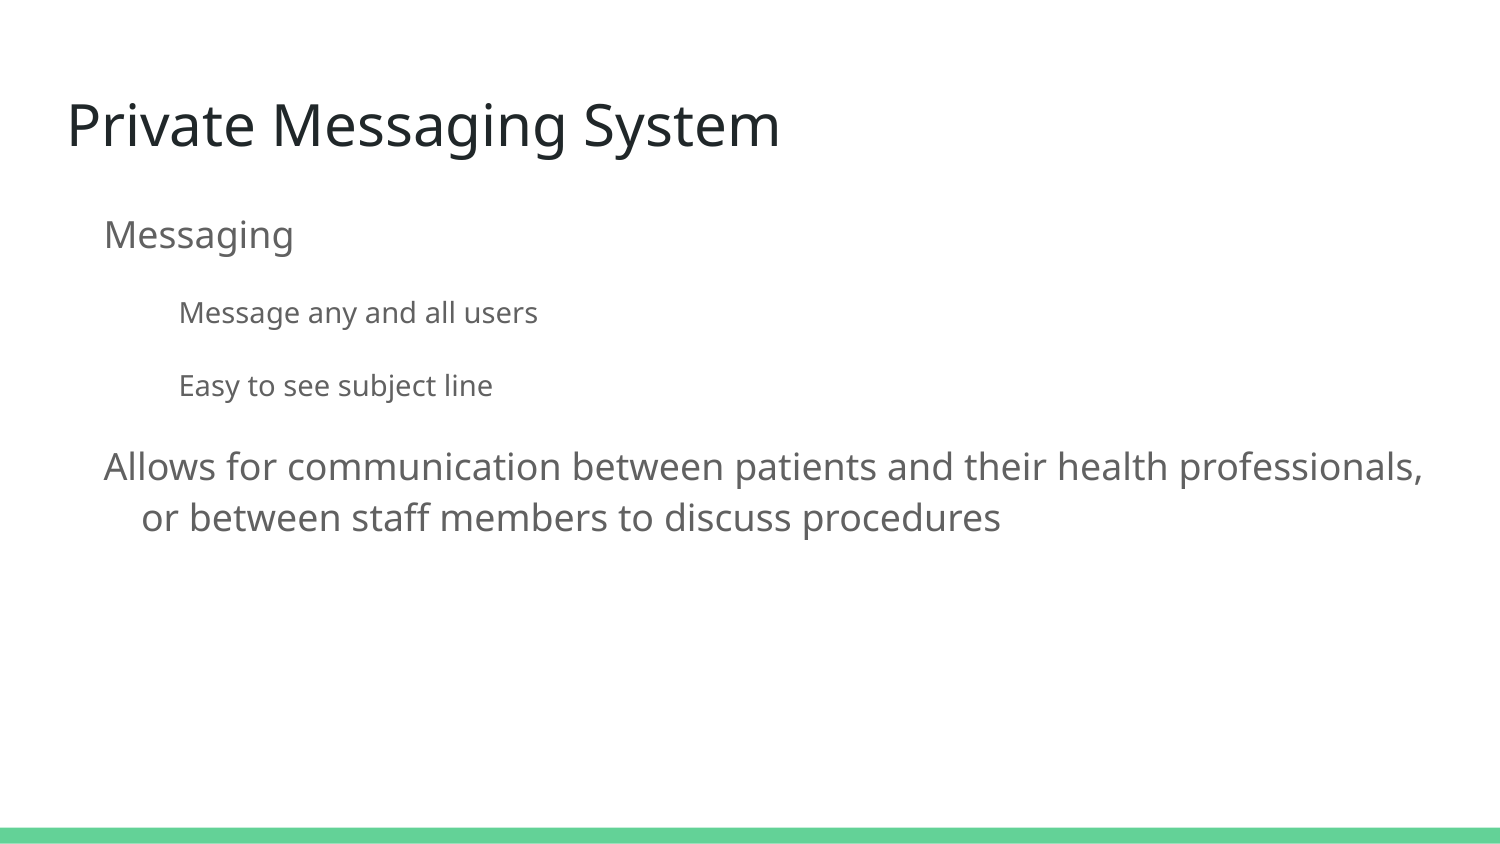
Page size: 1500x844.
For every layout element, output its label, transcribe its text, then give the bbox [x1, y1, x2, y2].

title Private Messaging System [51, 72, 1449, 167]
list Messaging Message any and all users Easy to see subject line Allows for communication between patients and their health professionals, or between staff members to discuss procedures [51, 189, 1449, 750]
